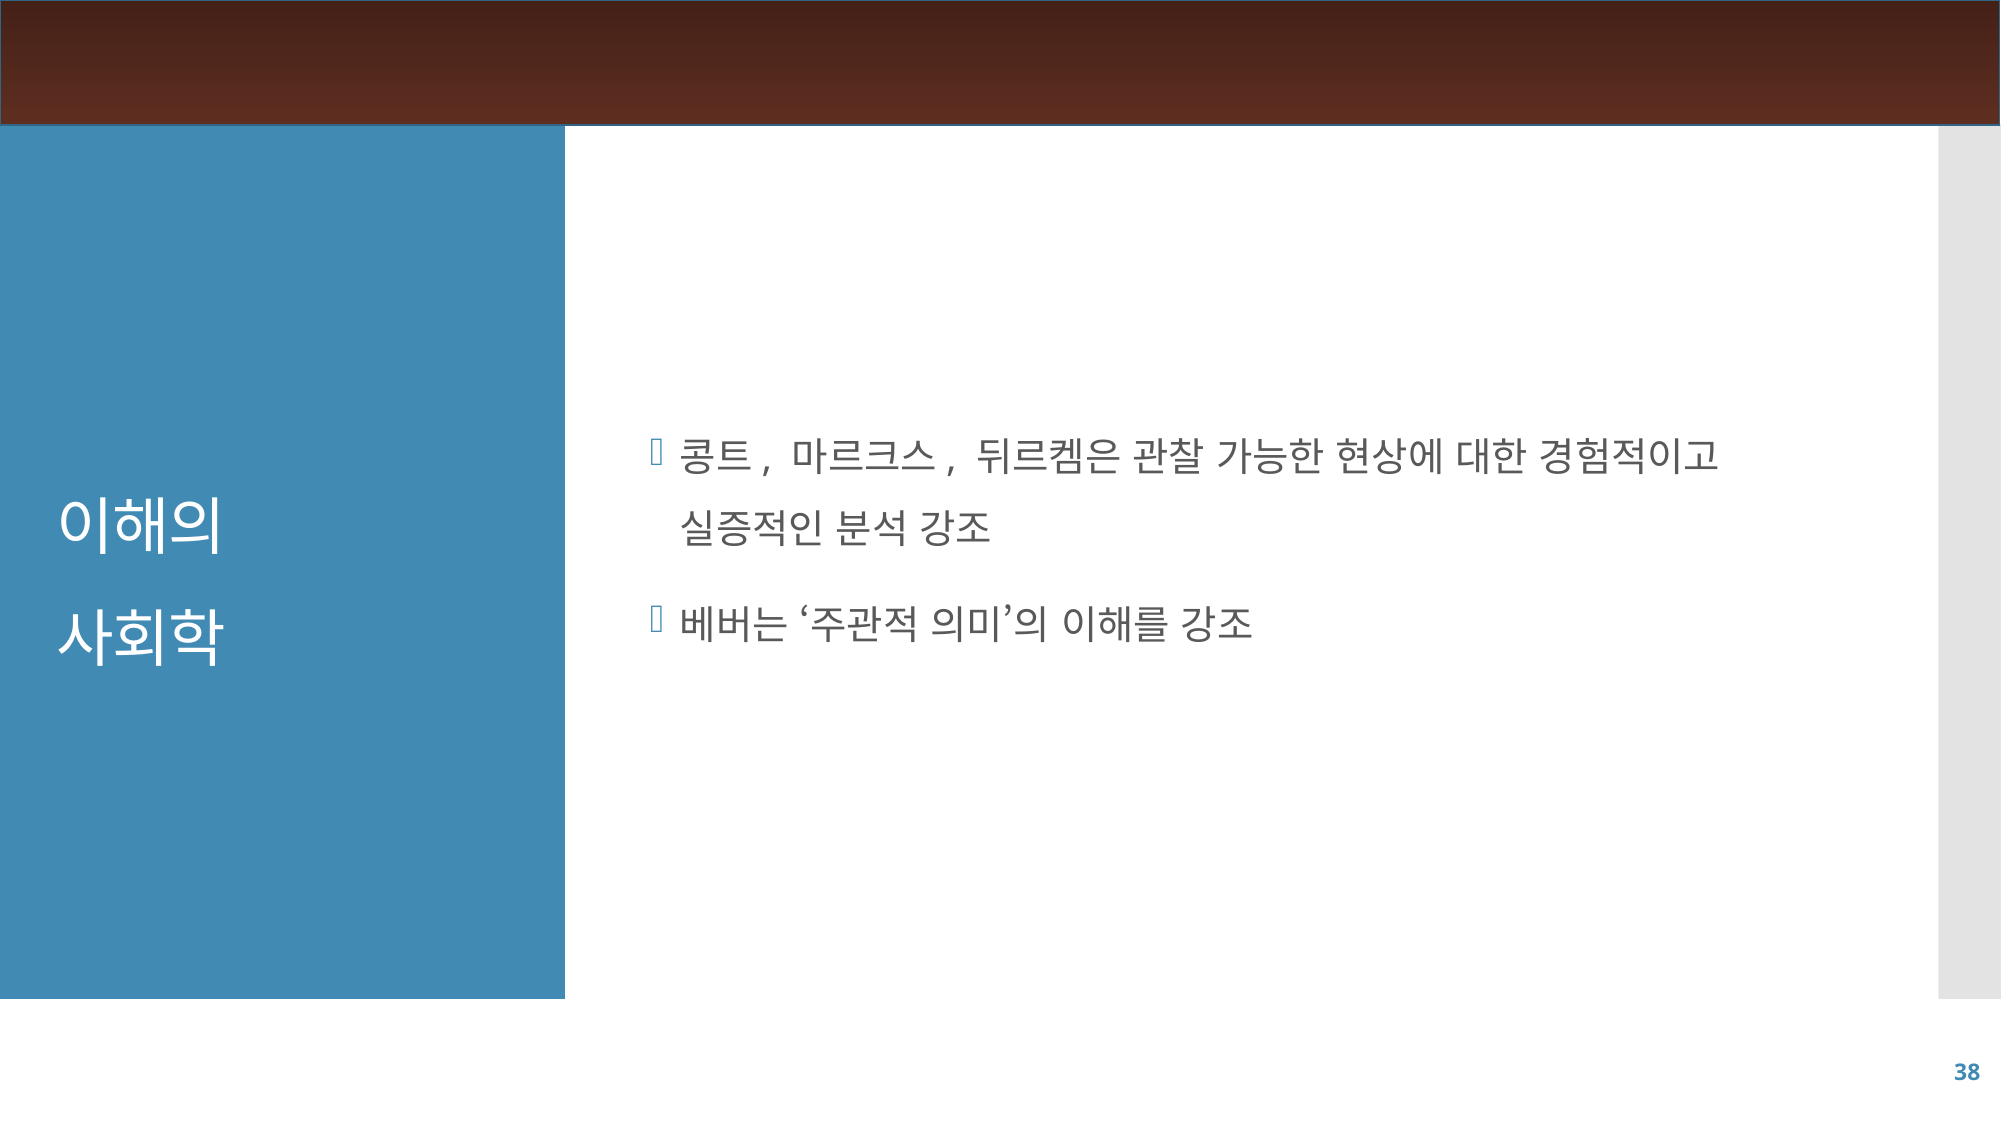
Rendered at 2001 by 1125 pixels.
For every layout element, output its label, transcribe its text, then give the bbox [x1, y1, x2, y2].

list 콩트, 마르크스, 뒤르켐은 관찰 가능한 현상에 대한 경험적이고 실증적인 분석 강조 베버는 ‘주관적 의미’의 이해를 강조 [634, 141, 1835, 982]
slide_number 38 [1744, 1042, 1996, 1103]
text_box [0, 0, 2000, 126]
title 이해의 사회학 [41, 184, 525, 940]
